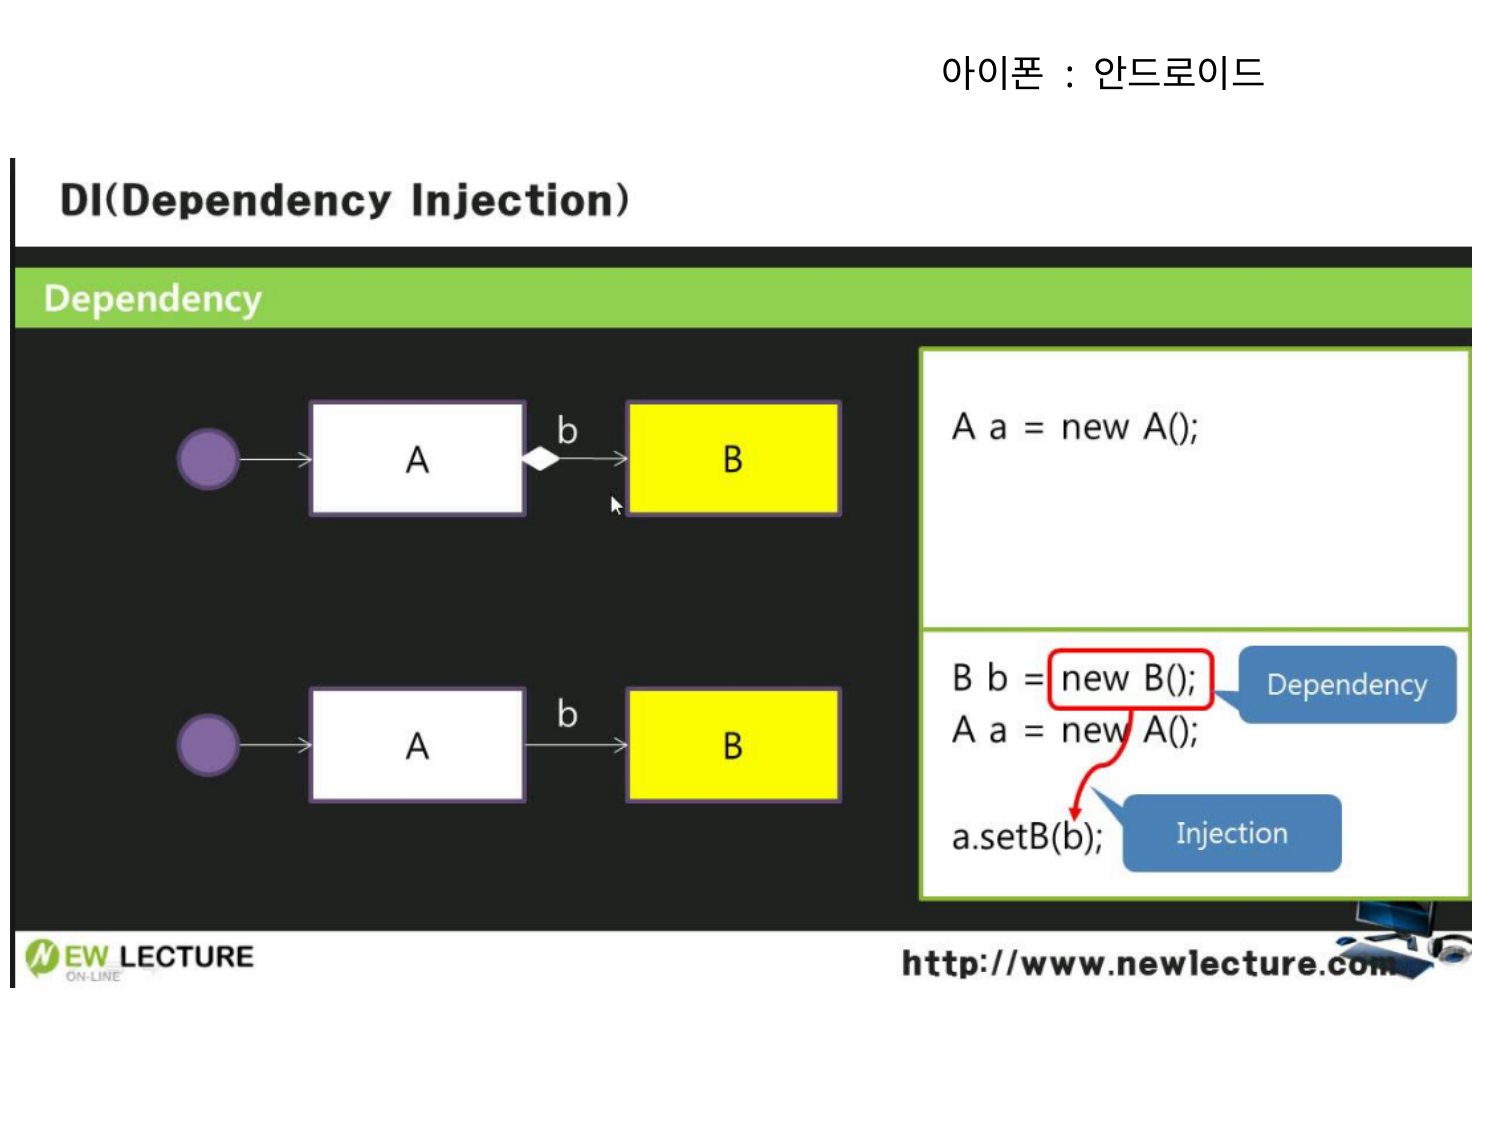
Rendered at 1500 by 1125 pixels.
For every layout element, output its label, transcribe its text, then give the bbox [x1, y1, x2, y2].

text_box 아이폰 : 안드로이드 [927, 42, 1436, 103]
picture [10, 158, 1472, 988]
